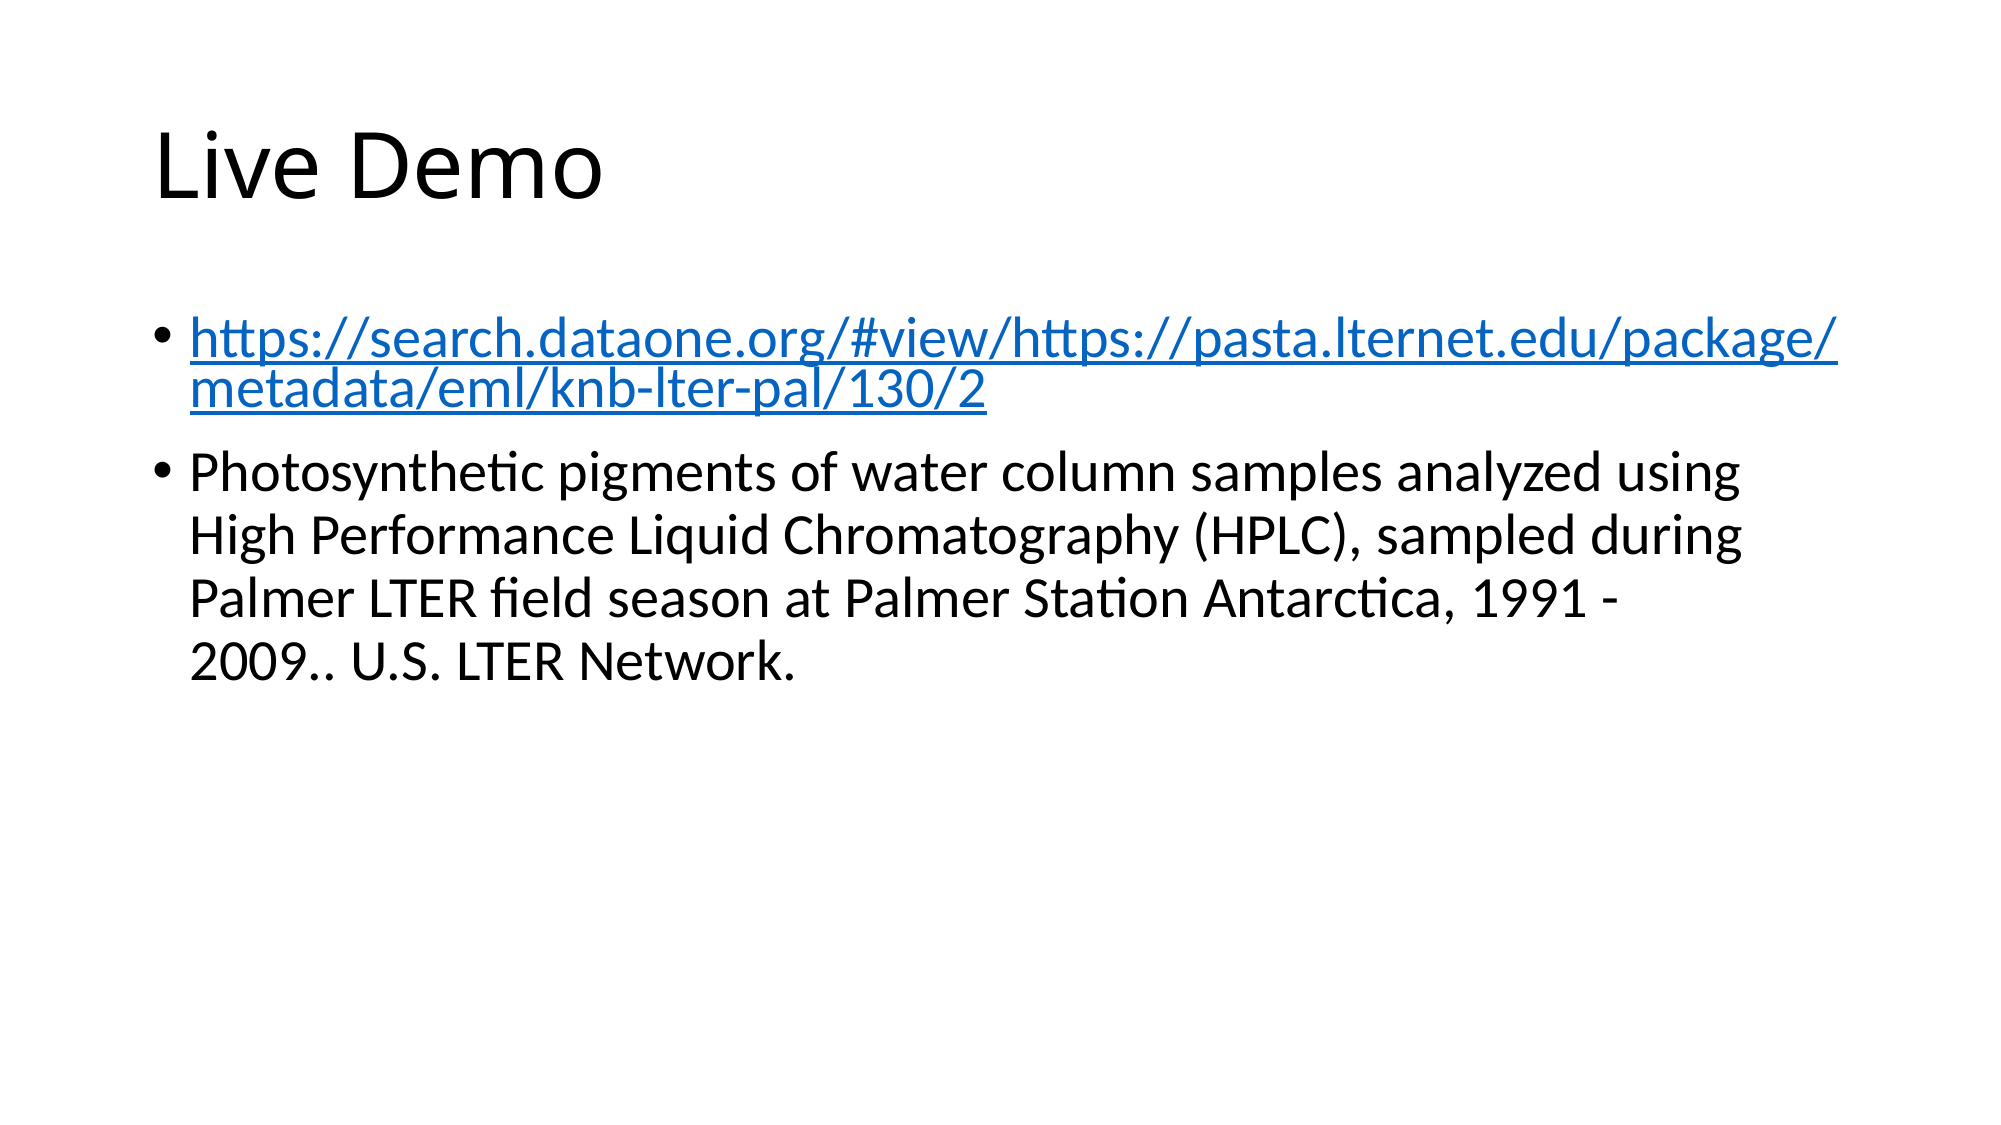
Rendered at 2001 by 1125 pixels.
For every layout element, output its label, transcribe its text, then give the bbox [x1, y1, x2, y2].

list https://search.dataone.org/#view/https://pasta.lternet.edu/package/metadata/eml/knb-lter-pal/130/2 Photosynthetic pigments of water column samples analyzed using High Performance Liquid Chromatography (HPLC), sampled during Palmer LTER field season at Palmer Station Antarctica, 1991 - 2009.. U.S. LTER Network. [137, 299, 1863, 1014]
title Live Demo [137, 59, 1863, 278]
